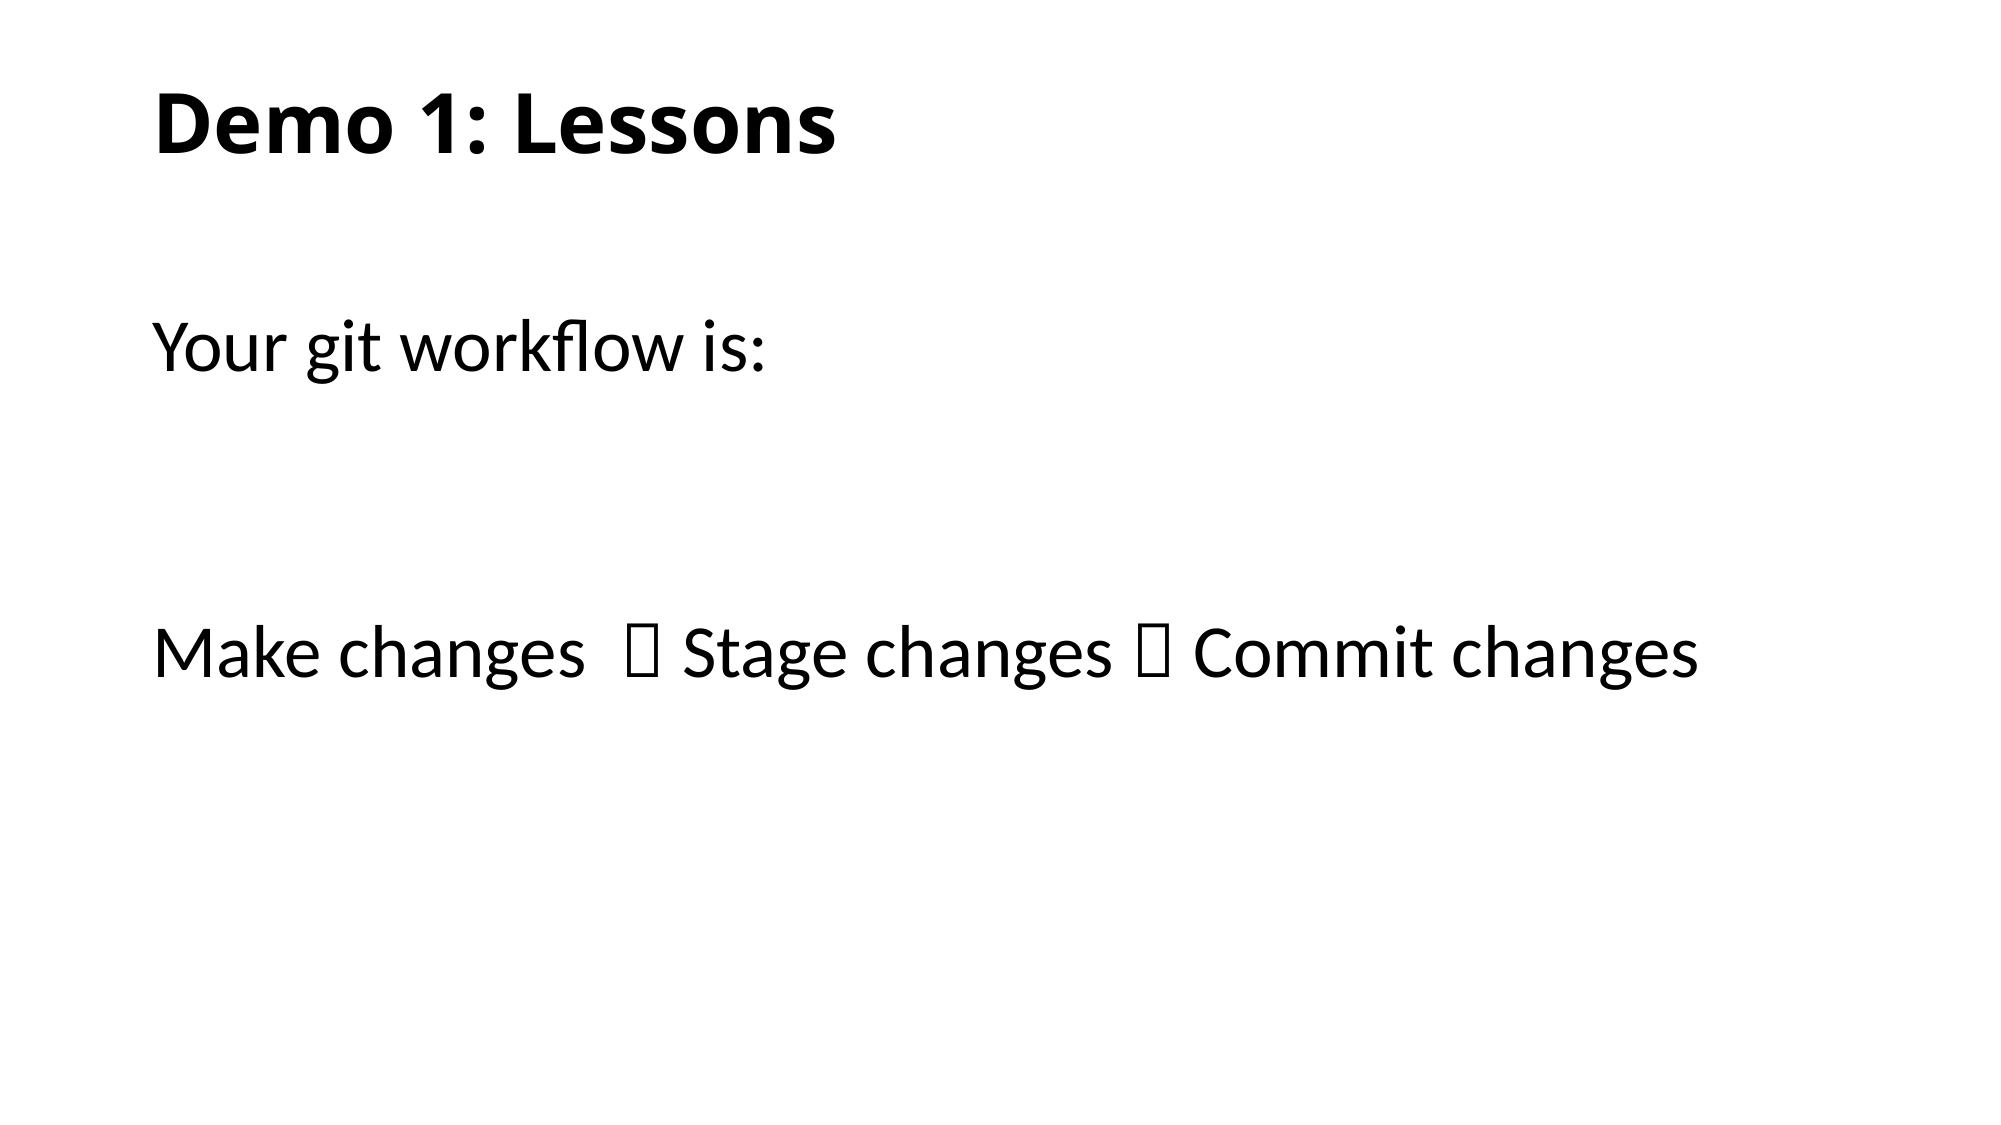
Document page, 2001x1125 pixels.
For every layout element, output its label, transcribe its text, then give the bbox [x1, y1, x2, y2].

title Demo 1: Lessons [137, 59, 1578, 194]
list Your git workflow is: Make changes  Stage changes  Commit changes [137, 299, 1863, 1014]
